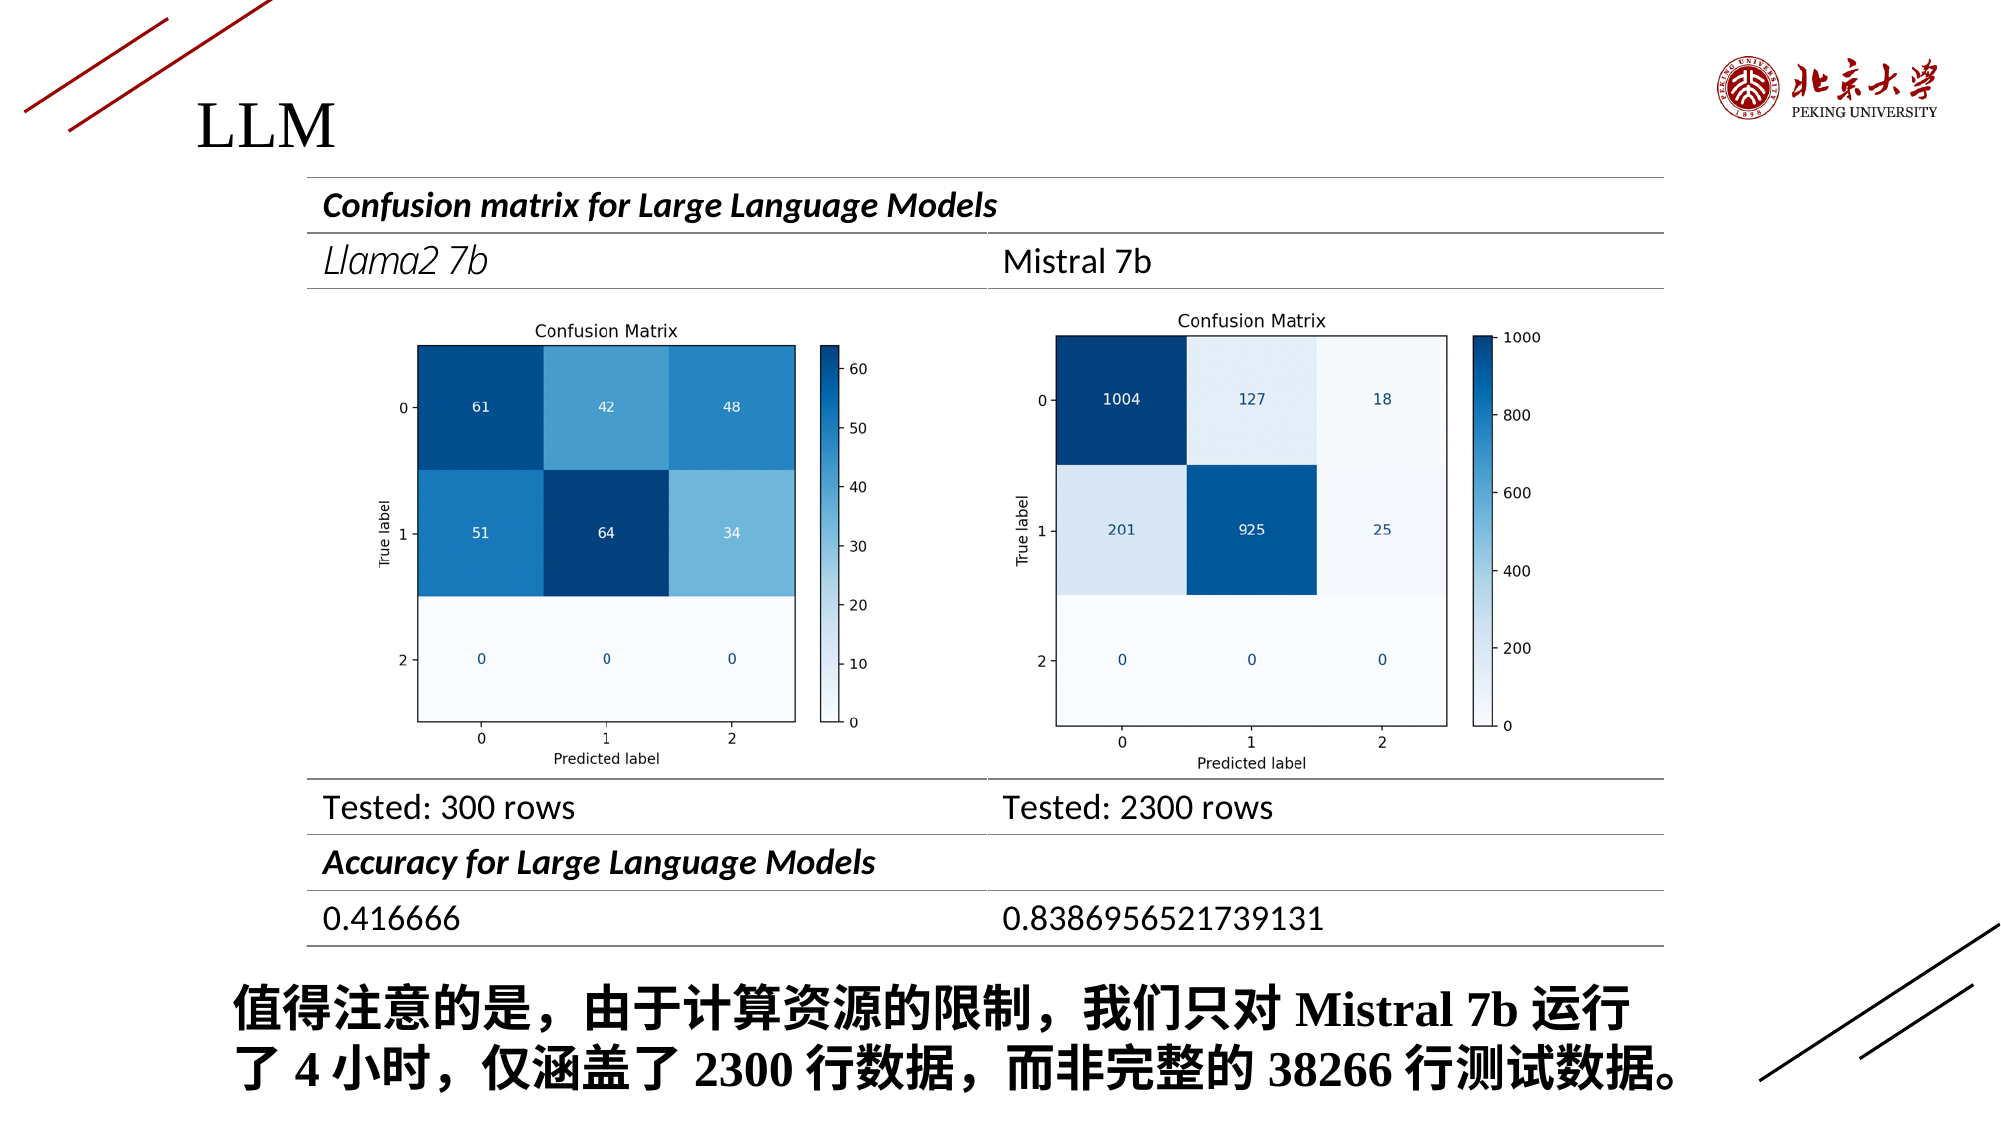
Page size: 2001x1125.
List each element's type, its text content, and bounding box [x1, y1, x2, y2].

text_box 值得注意的是，由于计算资源的限制，我们只对Mistral 7b运行了4小时，仅涵盖了2300行数据，而非完整的38266行测试数据。 [218, 969, 1678, 1104]
picture [306, 122, 1664, 1003]
picture [1717, 56, 1937, 122]
text_box LLM [181, 73, 831, 168]
